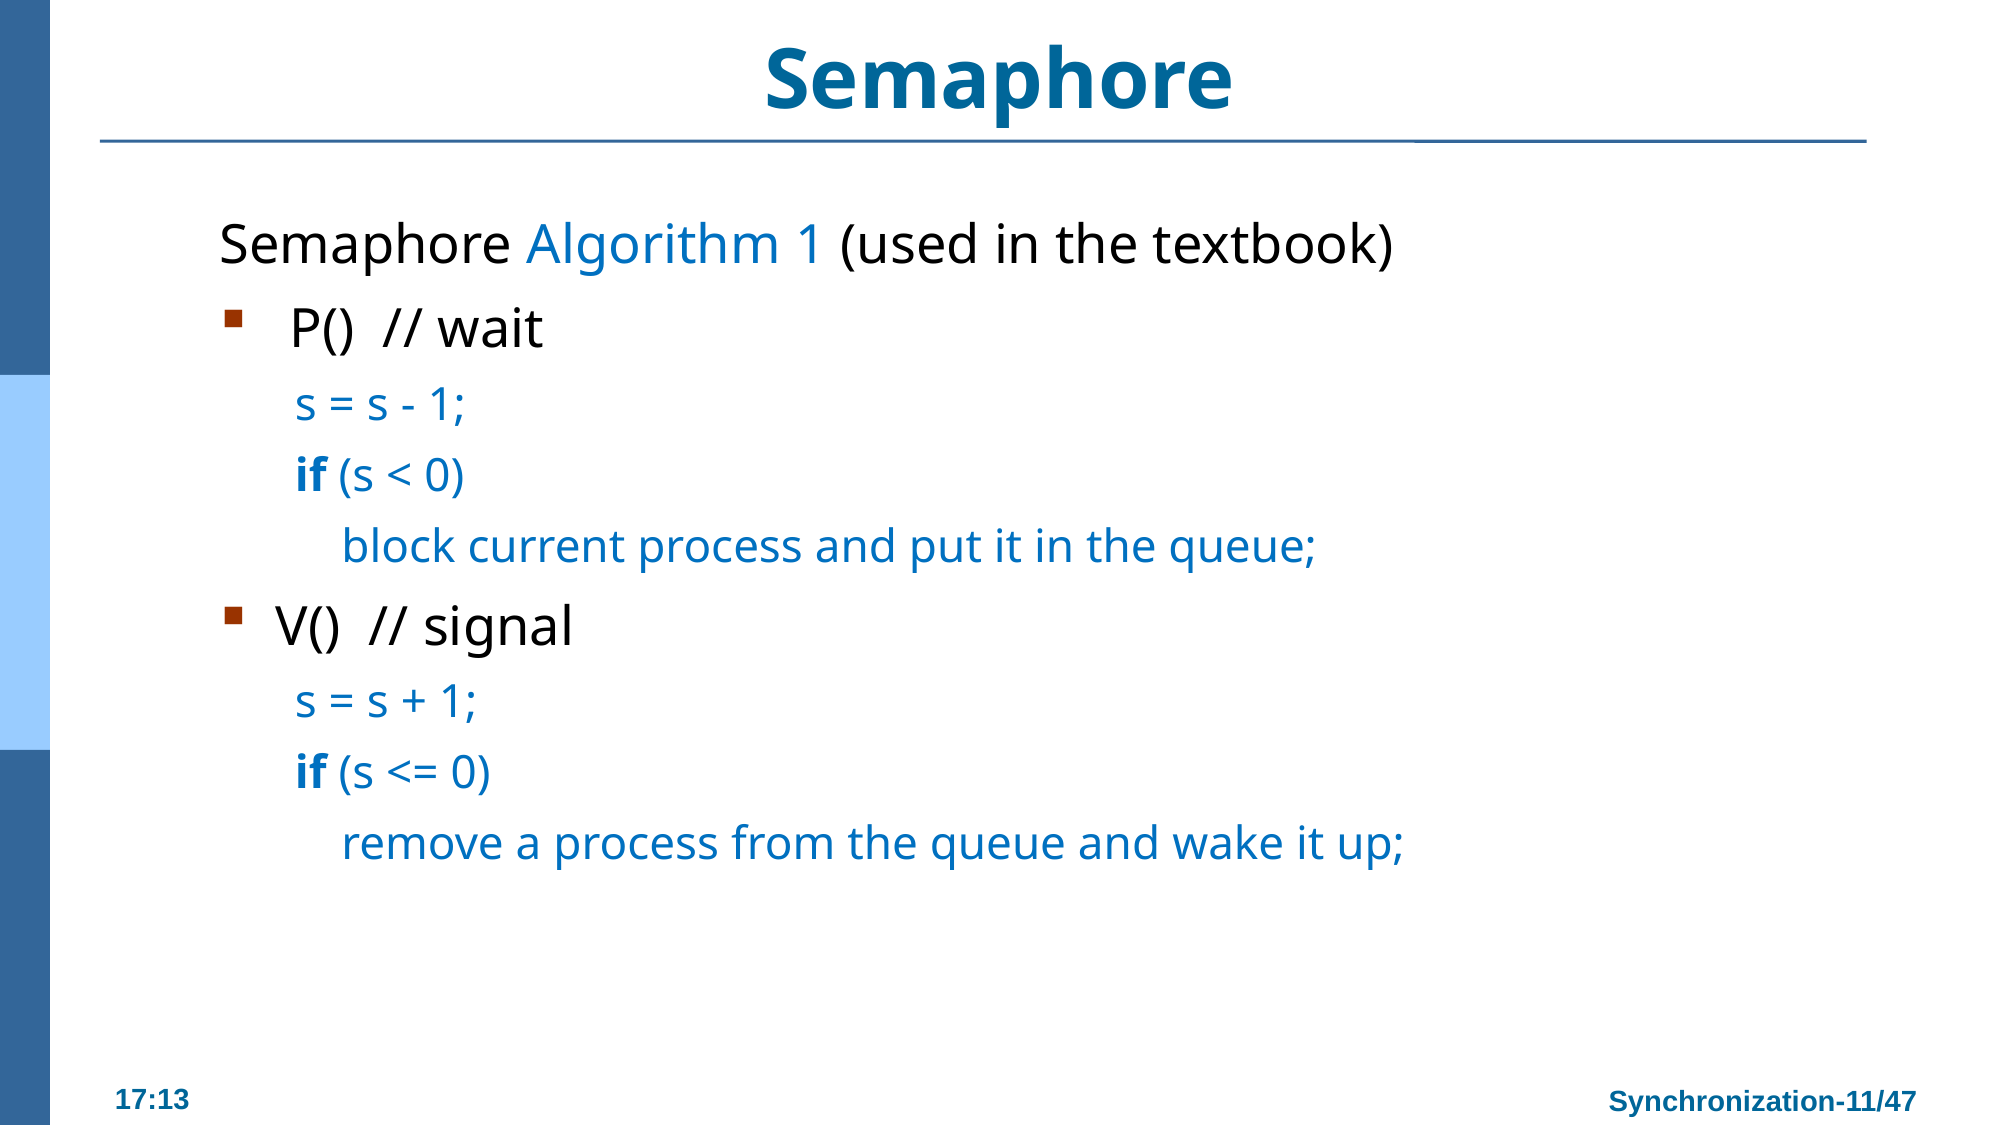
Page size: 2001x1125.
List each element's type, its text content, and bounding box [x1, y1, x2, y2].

title Semaphore [99, 38, 1900, 133]
list Semaphore Algorithm 1 (used in the textbook) P() // wait s = s - 1; if (s < 0) block current process and put it in the queue; V() // signal s = s + 1; if (s <= 0) remove a process from the queue and wake it up; [204, 202, 1900, 962]
